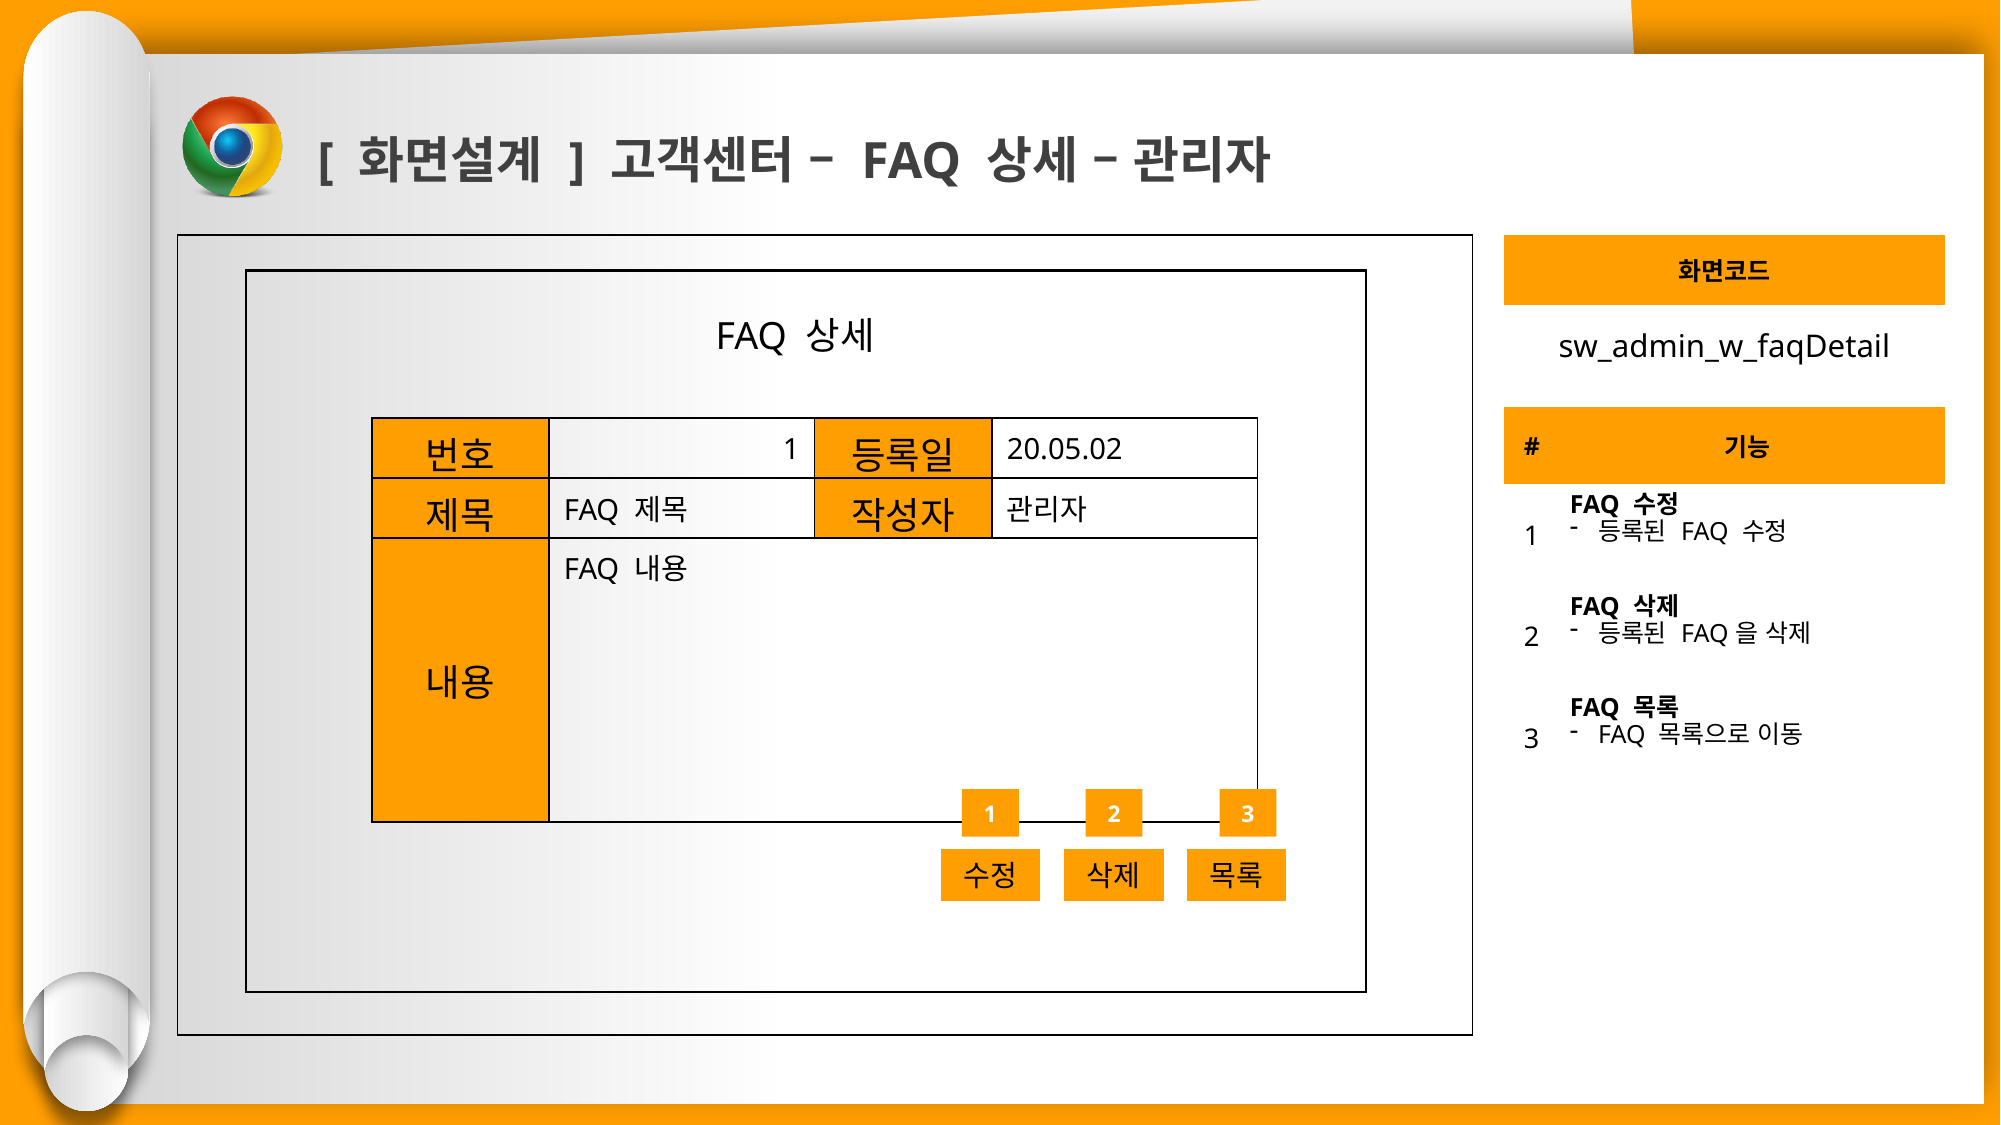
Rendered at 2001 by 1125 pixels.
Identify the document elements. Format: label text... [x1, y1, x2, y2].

text_box [176, 234, 1473, 1036]
text_box [150, 53, 1985, 1104]
table_cell FAQ 내용 [550, 539, 1257, 821]
table_header 기능 [1550, 407, 1945, 484]
table_cell 내용 [373, 539, 548, 821]
text_box 1 [961, 788, 1020, 838]
table_cell FAQ 목록 FAQ 목록으로 이동 [1550, 687, 1945, 789]
table_header 화면코드 [1504, 235, 1945, 305]
picture [177, 91, 287, 201]
table_cell 3 [1504, 687, 1550, 789]
text_box 수정 [941, 849, 1040, 901]
table_cell FAQ 삭제 등록된 FAQ을 삭제 [1550, 585, 1945, 687]
table_cell 제목 [373, 479, 548, 537]
table_cell 2 [1504, 585, 1550, 687]
text_box 2 [1085, 788, 1143, 838]
table_header 번호 [373, 419, 548, 477]
text_box 삭제 [1064, 849, 1164, 901]
text_box [ 화면설계 ] 고객센터 – FAQ 상세 – 관리자 [302, 91, 1745, 197]
table_header 등록일 [815, 419, 991, 477]
text_box 3 [1219, 788, 1278, 838]
text_box [245, 269, 1367, 993]
table_cell FAQ 제목 [550, 479, 814, 537]
table_header # [1504, 407, 1550, 484]
table_cell 관리자 [993, 479, 1257, 537]
text_box [957, 0, 1633, 16]
table_cell sw_admin_w_faqDetail [1504, 305, 1945, 385]
table_cell FAQ 수정 등록된 FAQ 수정 [1550, 484, 1945, 585]
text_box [23, 11, 150, 1111]
table_header 20.05.02 [993, 419, 1257, 477]
table_cell 작성자 [815, 479, 991, 537]
table_header 1 [550, 419, 814, 477]
text_box 목록 [1187, 849, 1286, 901]
table_cell 1 [1504, 484, 1550, 585]
